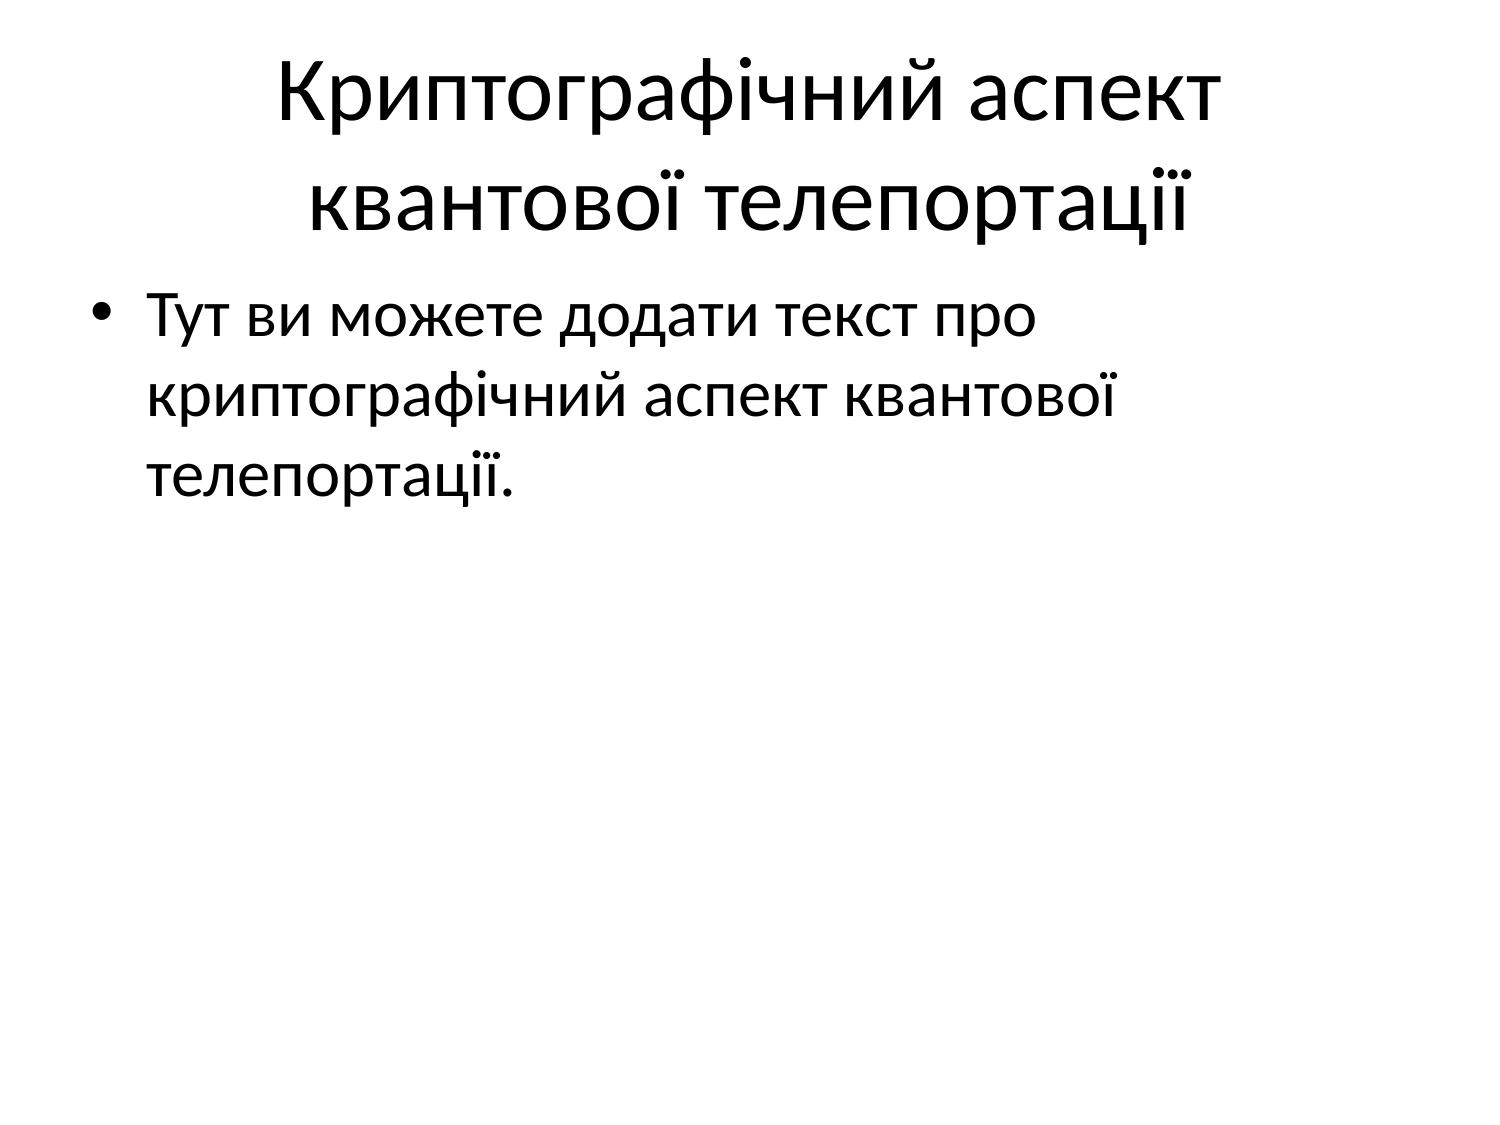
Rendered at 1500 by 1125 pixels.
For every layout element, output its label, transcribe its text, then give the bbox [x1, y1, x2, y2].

title Криптографічний аспект квантової телепортації [75, 45, 1425, 233]
list Тут ви можете додати текст про криптографічний аспект квантової телепортації. [75, 262, 1425, 1005]
